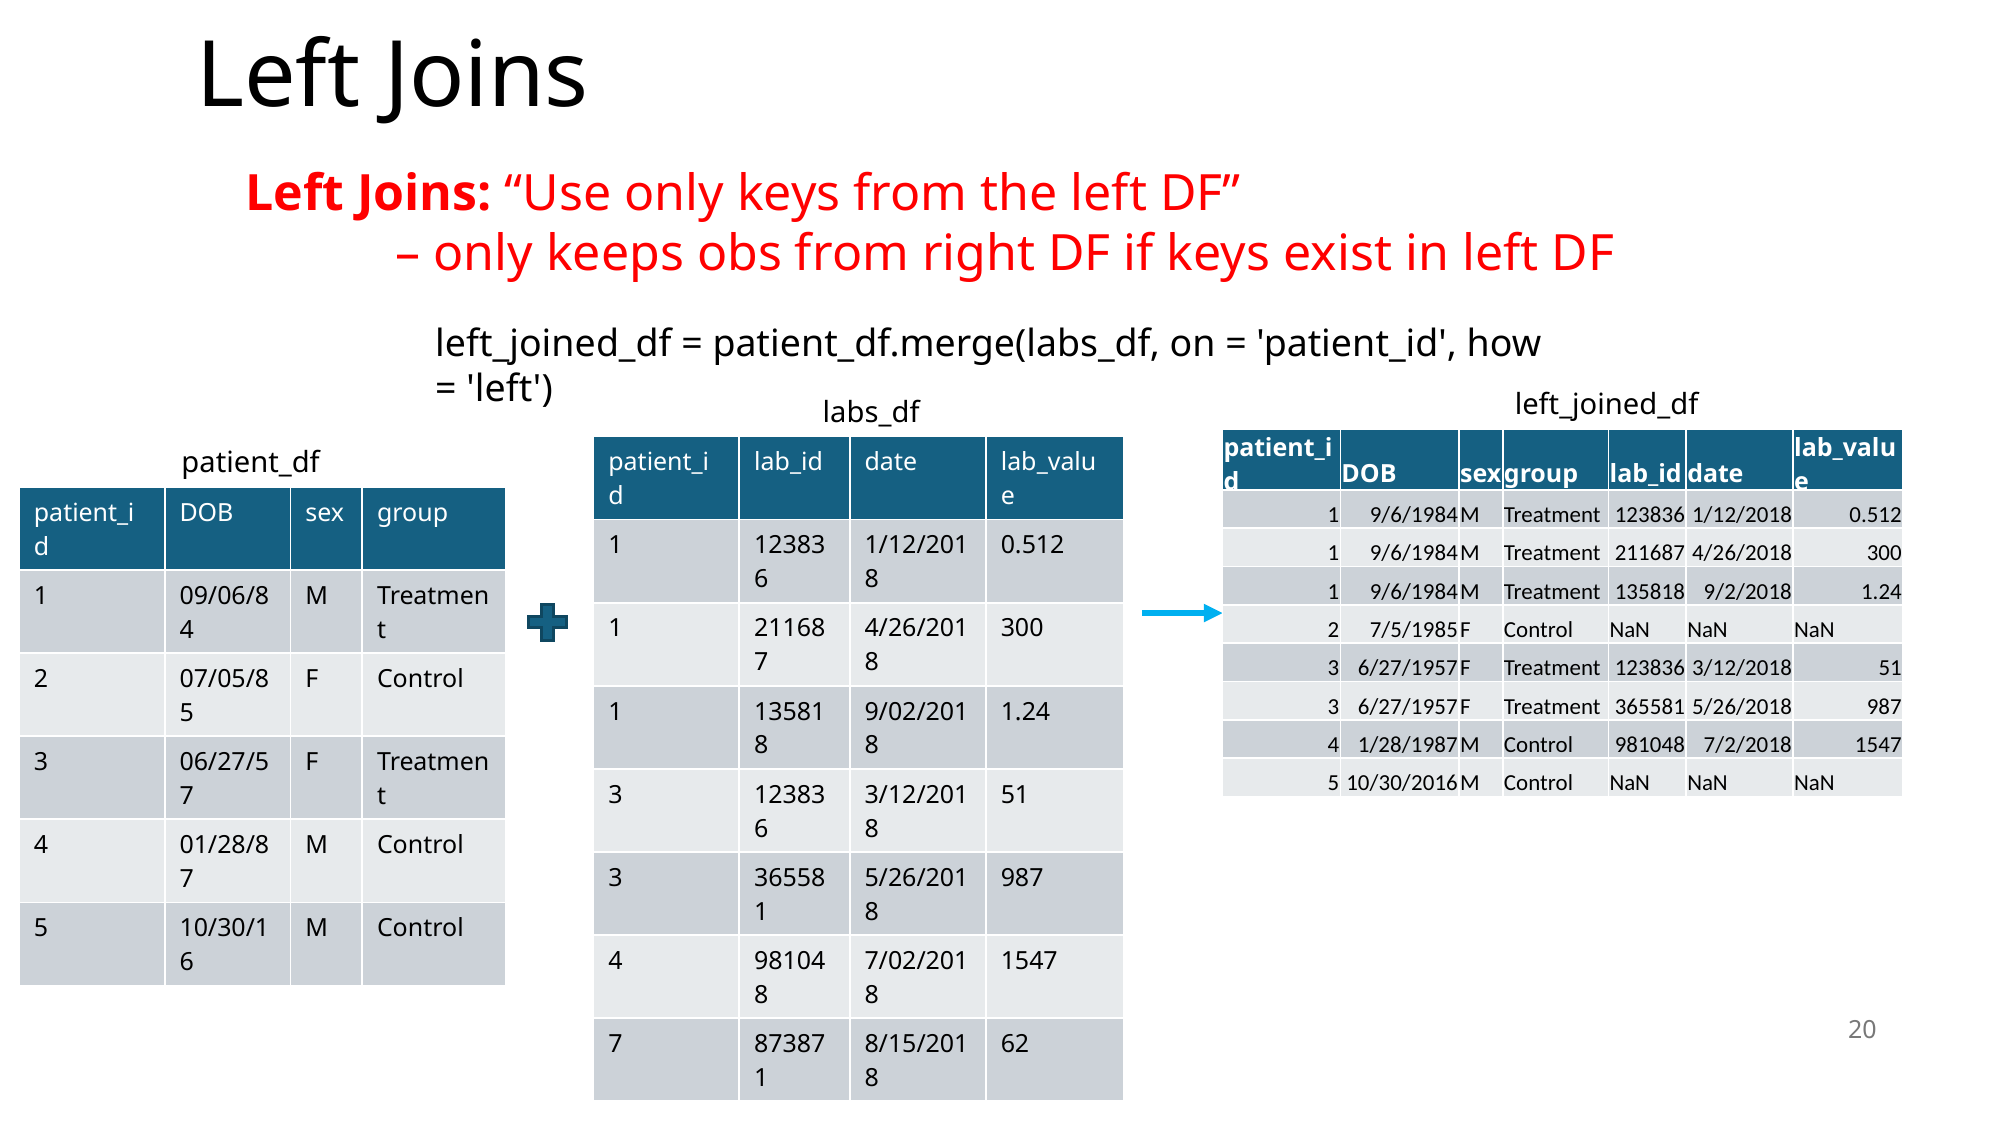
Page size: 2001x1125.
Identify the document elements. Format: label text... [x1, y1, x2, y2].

table_cell 9/6/1984 [1341, 567, 1458, 604]
table_cell 5 [1223, 759, 1340, 796]
table_cell 5 [20, 903, 164, 985]
table_cell 123836 [740, 520, 849, 602]
table_cell 365581 [740, 853, 849, 934]
table_cell 123836 [1609, 644, 1685, 681]
table_cell 7 [594, 1019, 738, 1100]
table_cell 981048 [740, 936, 849, 1017]
table_cell 1/12/2018 [851, 520, 985, 602]
table_header group [1504, 430, 1608, 489]
table_header DOB [166, 488, 290, 569]
table_cell 06/27/57 [166, 737, 290, 818]
table_cell 01/28/87 [166, 820, 290, 902]
table_header group [363, 488, 505, 569]
text_box left_joined_df = patient_df.merge(labs_df, on = 'patient_id', how = 'left') [420, 311, 1580, 417]
table_cell Control [363, 820, 505, 902]
table_cell NaN [1609, 606, 1685, 642]
table_cell 365581 [1609, 682, 1685, 719]
table_cell 2 [20, 654, 164, 735]
table_cell M [1460, 567, 1502, 604]
table_cell 5/26/2018 [851, 853, 985, 934]
table_header DOB [1341, 430, 1458, 489]
table_cell 4/26/2018 [1687, 529, 1792, 566]
table_cell M [1460, 491, 1502, 527]
text_box labs_df [807, 417, 967, 436]
table_cell 987 [1794, 682, 1902, 719]
text_box left_joined_df [1500, 378, 1722, 429]
table_cell 211687 [1609, 529, 1685, 566]
table_header patient_id [1223, 430, 1340, 489]
table_cell Treatment [1504, 644, 1608, 681]
table_cell 9/2/2018 [1687, 567, 1792, 604]
table_cell Control [1504, 606, 1608, 642]
table_cell M [291, 571, 361, 652]
table_cell 3 [20, 737, 164, 818]
table_cell 300 [987, 604, 1123, 685]
table_cell F [291, 737, 361, 818]
text_box patient_df [166, 436, 387, 487]
table_cell M [1460, 721, 1502, 757]
table_cell 9/6/1984 [1341, 491, 1458, 527]
table_cell 7/2/2018 [1687, 721, 1792, 757]
table_cell 9/02/2018 [851, 687, 985, 768]
table_cell 9/6/1984 [1341, 529, 1458, 566]
table_header patient_id [20, 488, 164, 569]
table_cell NaN [1687, 606, 1792, 642]
table_cell 8/15/2018 [851, 1019, 985, 1100]
table_header lab_value [1794, 430, 1902, 489]
table_header date [1687, 430, 1792, 489]
table_cell Control [1504, 721, 1608, 757]
table_cell 62 [987, 1019, 1123, 1100]
table_cell Control [1504, 759, 1608, 796]
table_cell Control [363, 903, 505, 985]
table_cell NaN [1794, 759, 1902, 796]
table_cell 1/28/1987 [1341, 721, 1458, 757]
table_cell 4 [594, 936, 738, 1017]
table_cell 7/02/2018 [851, 936, 985, 1017]
table_header lab_id [1609, 430, 1685, 489]
table_cell 1.24 [987, 687, 1123, 768]
table_cell Treatment [1504, 567, 1608, 604]
table_cell F [1460, 606, 1502, 642]
table_cell 0.512 [1794, 491, 1902, 527]
table_cell 51 [1794, 644, 1902, 681]
table_cell 123836 [1609, 491, 1685, 527]
table_cell 300 [1794, 529, 1902, 566]
table_cell M [1460, 759, 1502, 796]
table_cell 51 [987, 770, 1123, 851]
slide_number 20 [1801, 1000, 1892, 1061]
table_cell 135818 [1609, 567, 1685, 604]
table_cell 6/27/1957 [1341, 682, 1458, 719]
table_cell 1 [594, 520, 738, 602]
table_cell 1 [594, 604, 738, 685]
table_cell 1547 [987, 936, 1123, 1017]
table_cell F [1460, 644, 1502, 681]
table_cell Treatment [1504, 682, 1608, 719]
table_cell 6/27/1957 [1341, 644, 1458, 681]
table_cell 135818 [740, 687, 849, 768]
table_cell Treatment [1504, 529, 1608, 566]
table_cell 123836 [740, 770, 849, 851]
table_cell Treatment [363, 571, 505, 652]
table_cell NaN [1609, 759, 1685, 796]
table_cell 3 [594, 853, 738, 934]
table_cell Treatment [363, 737, 505, 818]
table_cell Control [363, 654, 505, 735]
table_cell 5/26/2018 [1687, 682, 1792, 719]
table_header lab_id [740, 437, 849, 519]
table_cell 3 [594, 770, 738, 851]
table_cell NaN [1687, 759, 1792, 796]
table_cell 1 [20, 571, 164, 652]
table_header sex [1460, 430, 1502, 489]
table_header date [851, 437, 985, 519]
text_box Left Joins: “Use only keys from the left DF” – only keeps obs from right DF if keys exist in left DF [230, 153, 1769, 288]
table_cell 0.512 [987, 520, 1123, 602]
table_cell 1 [594, 687, 738, 768]
table_cell F [1460, 682, 1502, 719]
table_cell 1.24 [1794, 567, 1902, 604]
table_cell 987 [987, 853, 1123, 934]
table_cell 07/05/85 [166, 654, 290, 735]
table_cell 4 [1223, 721, 1340, 757]
table_cell 1/12/2018 [1687, 491, 1792, 527]
table_cell 4/26/2018 [851, 604, 985, 685]
table_cell 7/5/1985 [1341, 606, 1458, 642]
table_header patient_id [594, 437, 738, 519]
table_cell Treatment [1504, 491, 1608, 527]
table_cell M [291, 820, 361, 902]
table_cell 10/30/16 [166, 903, 290, 985]
table_cell M [291, 903, 361, 985]
table_cell 3/12/2018 [1687, 644, 1792, 681]
table_cell 1 [1223, 529, 1340, 566]
table_cell 09/06/84 [166, 571, 290, 652]
table_cell M [1460, 529, 1502, 566]
table_header lab_value [987, 437, 1123, 519]
table_cell F [291, 654, 361, 735]
table_cell 873871 [740, 1019, 849, 1100]
table_cell 1547 [1794, 721, 1902, 757]
table_cell 211687 [740, 604, 849, 685]
table_cell 1 [1223, 491, 1340, 527]
table_cell 3 [1223, 644, 1340, 681]
table_cell NaN [1794, 606, 1902, 642]
table_cell 981048 [1609, 721, 1685, 757]
table_cell 10/30/2016 [1341, 759, 1458, 796]
table_cell 4 [20, 820, 164, 902]
title Left Joins [181, 18, 1825, 137]
table_cell 3/12/2018 [851, 770, 985, 851]
table_cell 3 [1223, 682, 1340, 719]
table_cell 1 [1223, 567, 1340, 604]
table_header sex [291, 488, 361, 569]
table_cell 2 [1223, 606, 1340, 642]
text_box [527, 603, 568, 642]
